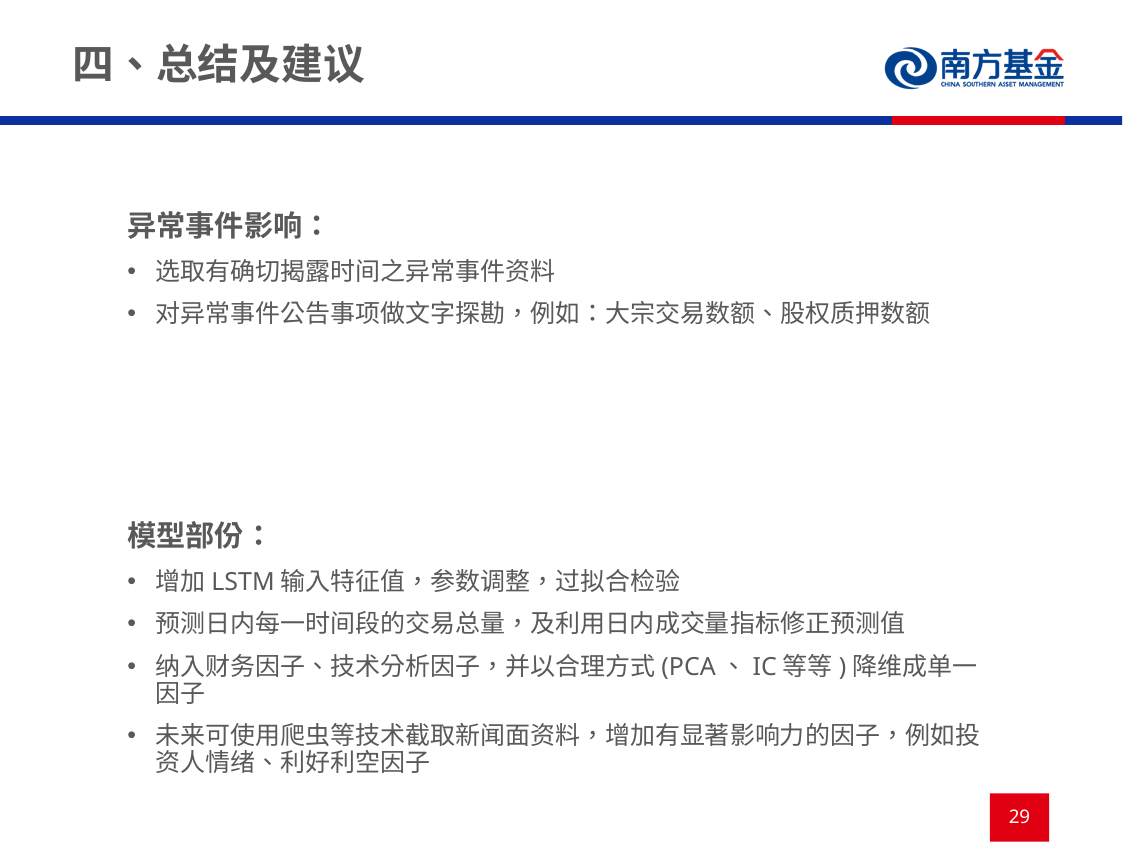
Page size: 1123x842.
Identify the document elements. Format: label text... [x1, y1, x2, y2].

title 四、总结及建议 [57, 36, 720, 97]
slide_number 29 [1020, 793, 1050, 842]
picture [883, 43, 1065, 90]
text_box [118, 586, 1020, 842]
list 异常事件影响： 选取有确切揭露时间之异常事件资料 对异常事件公告事项做文字探勘，例如：大宗交易数额、股权质押数额 [112, 204, 1014, 479]
list 模型部份： 增加LSTM输入特征值，参数调整，过拟合检验 预测日内每一时间段的交易总量，及利用日内成交量指标修正预测值 纳入财务因子、技术分析因子，并以合理方式(PCA、IC等等)降维成单一因子 未来可使用爬虫等技术截取新闻面资料，增加有显著影响力的因子，例如投资人情绪、利好利空因子 [112, 514, 1014, 789]
